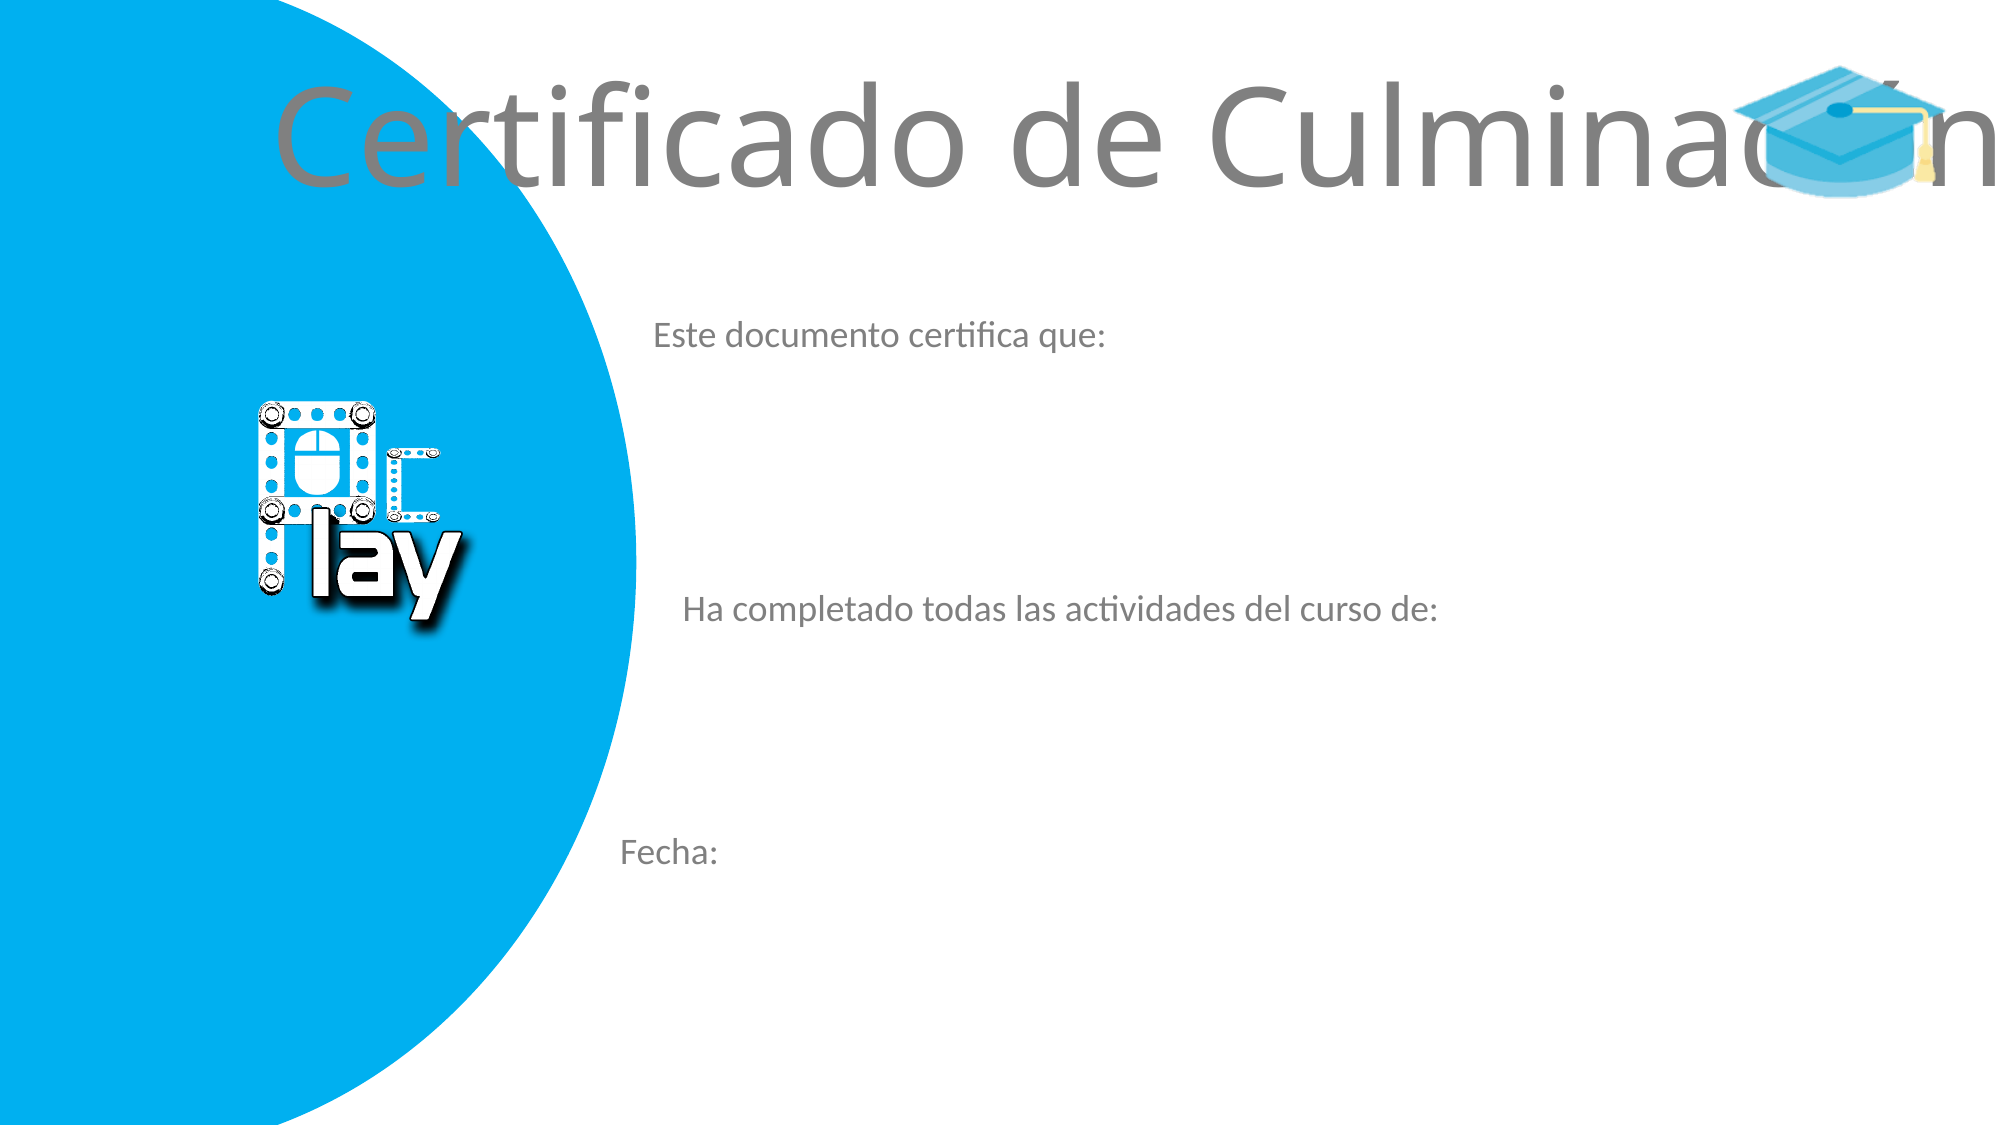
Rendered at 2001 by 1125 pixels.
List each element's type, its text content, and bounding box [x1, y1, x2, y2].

picture [259, 401, 463, 627]
picture [387, 449, 440, 522]
text_box Ha completado todas las actividades del curso de: [604, 576, 1519, 637]
text_box [0, 0, 637, 1125]
text_box Este documento certifica que: [638, 302, 1123, 363]
text_box Fecha: [604, 819, 735, 880]
text_box Certificado de Culminación [1975, 41, 2000, 222]
text_box Certificado de Culminación [255, 41, 1705, 222]
picture [1705, 0, 1975, 267]
